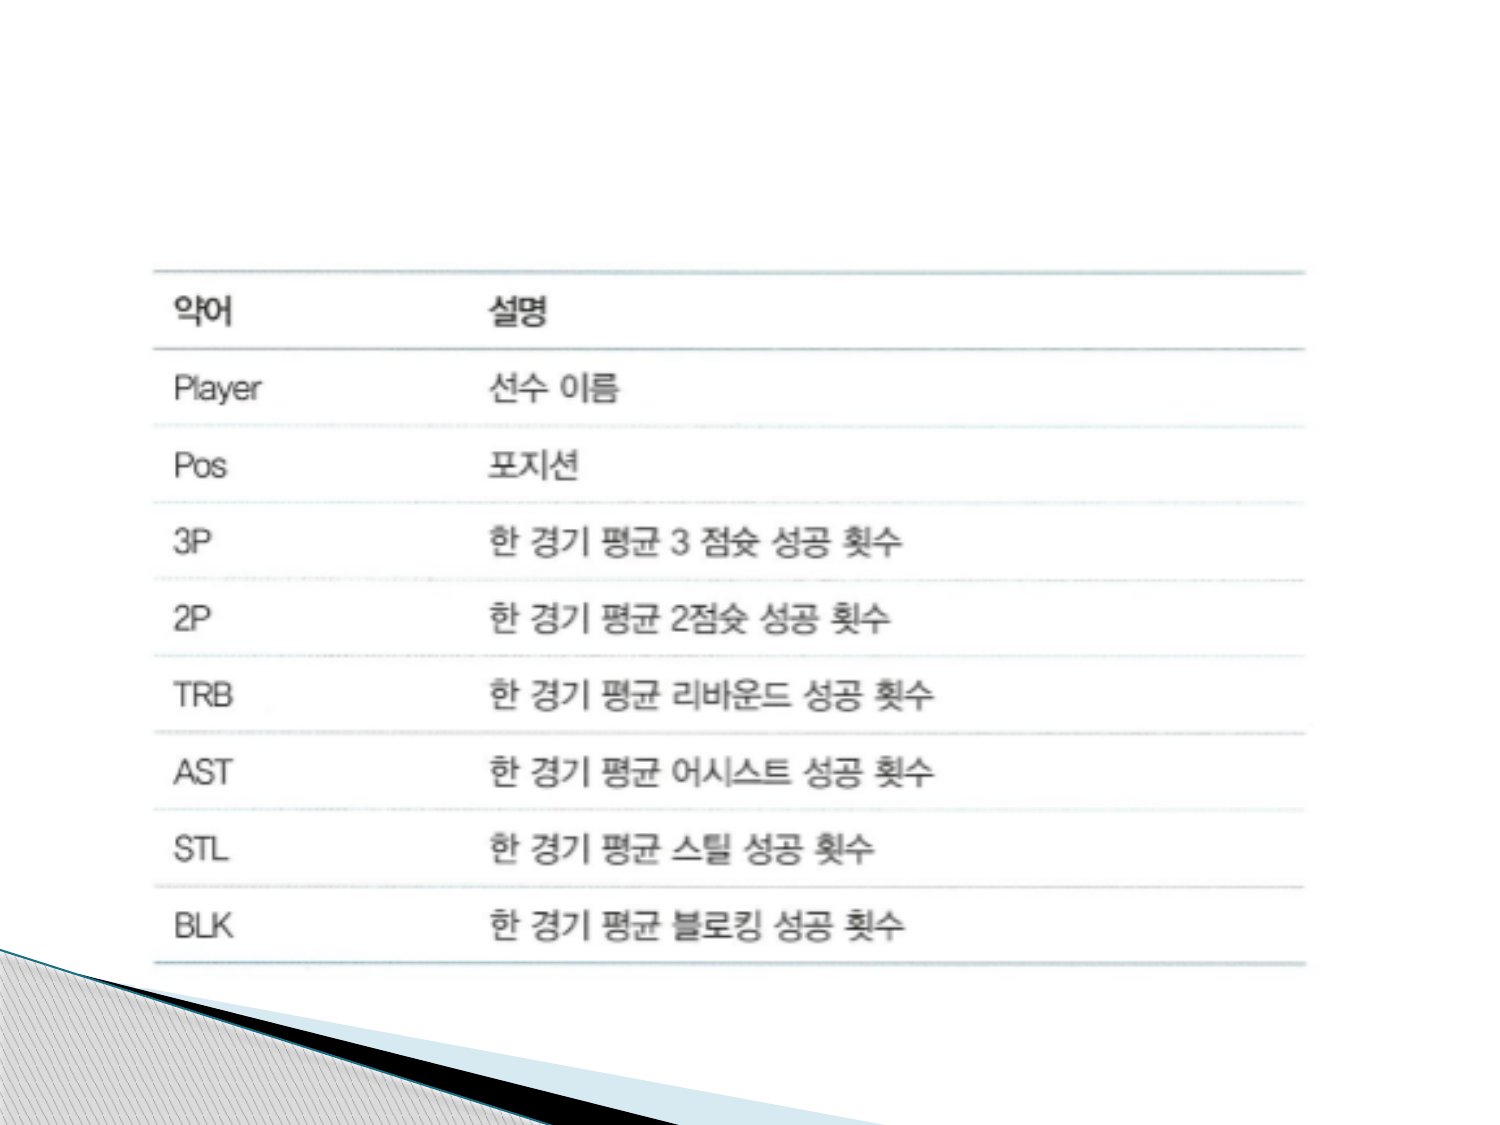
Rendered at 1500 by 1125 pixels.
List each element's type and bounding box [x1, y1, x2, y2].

picture [135, 255, 1367, 988]
